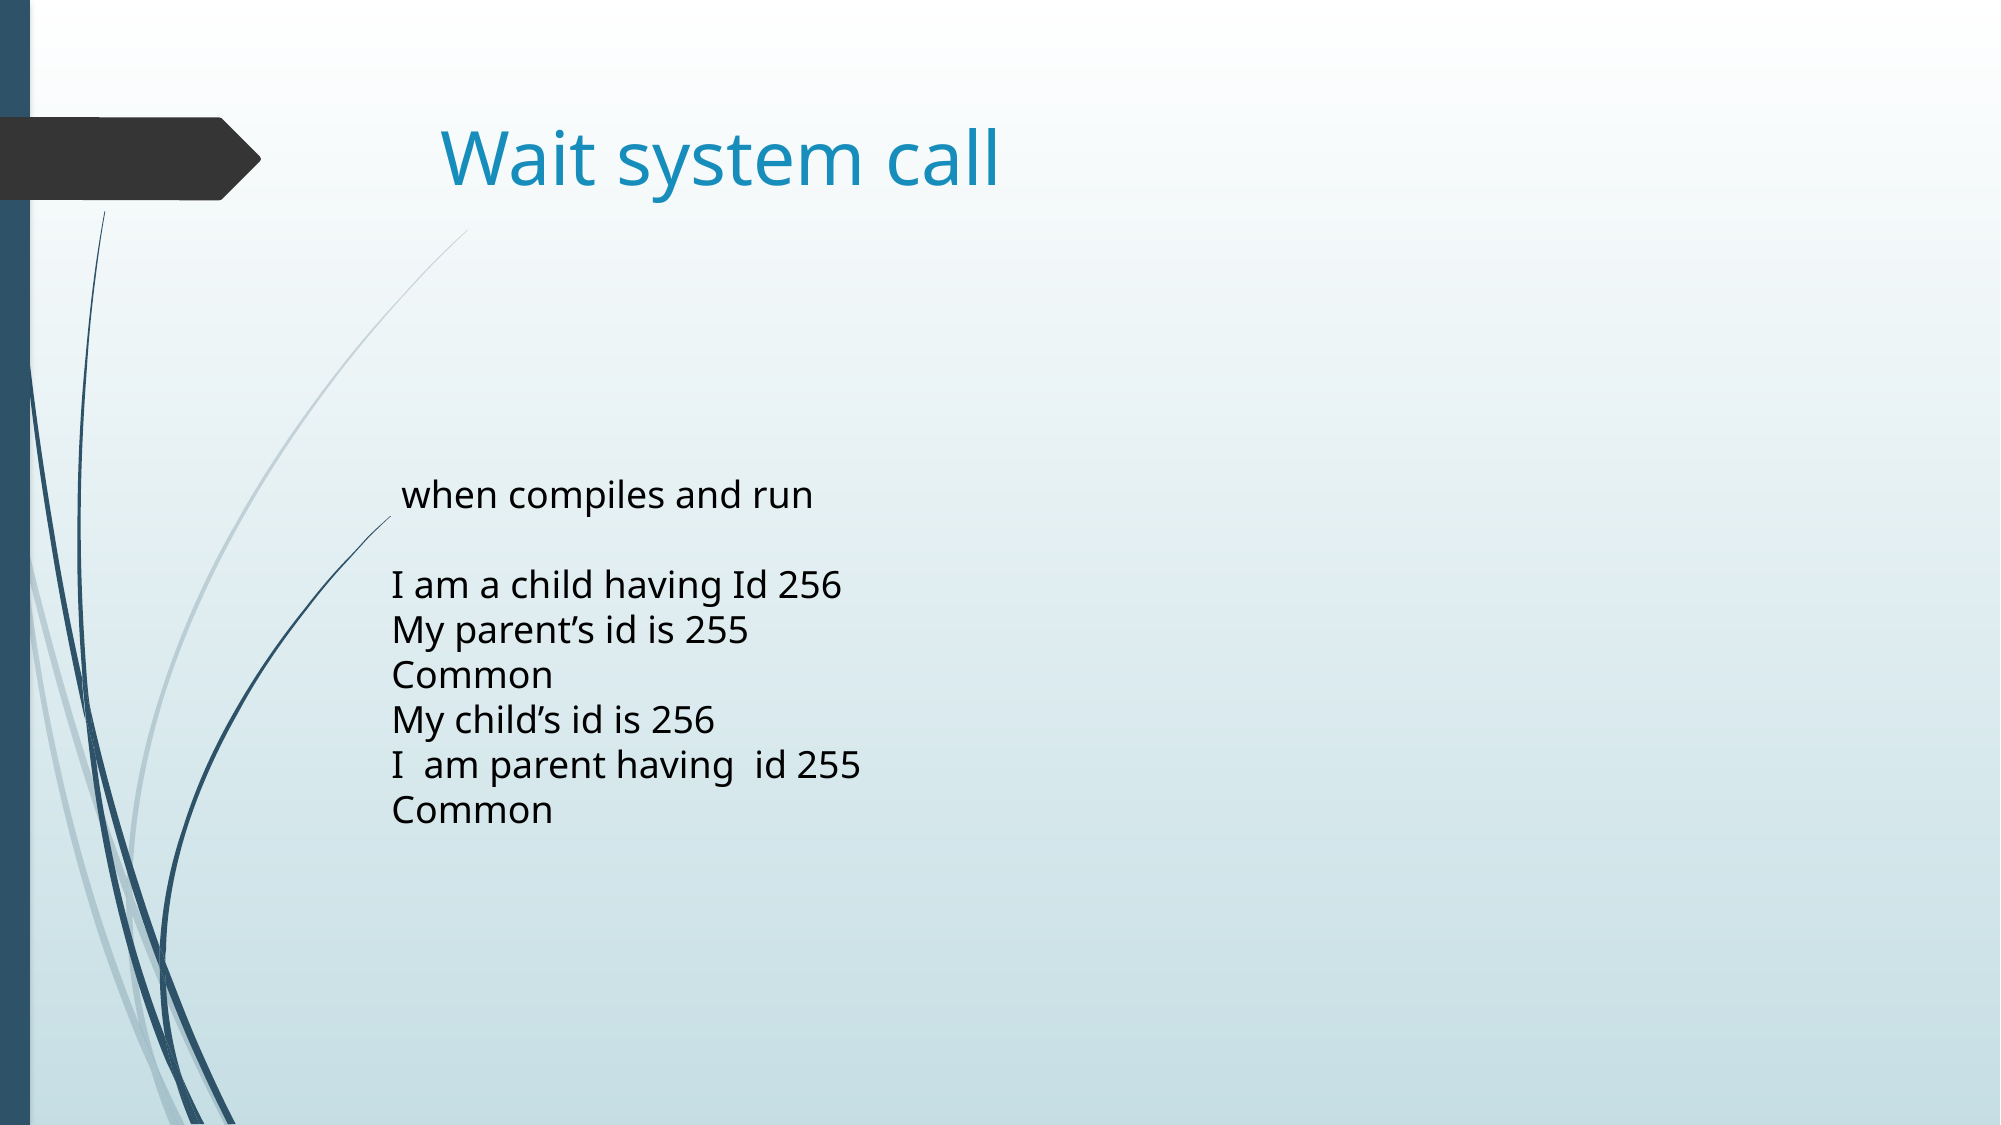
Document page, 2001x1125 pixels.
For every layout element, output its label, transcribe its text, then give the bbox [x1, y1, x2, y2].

text_box when compiles and run I am a child having Id 256 My parent’s id is 255 Common My child’s id is 256 I am parent having id 255 Common [376, 463, 1839, 929]
title Wait system call [425, 102, 1888, 313]
